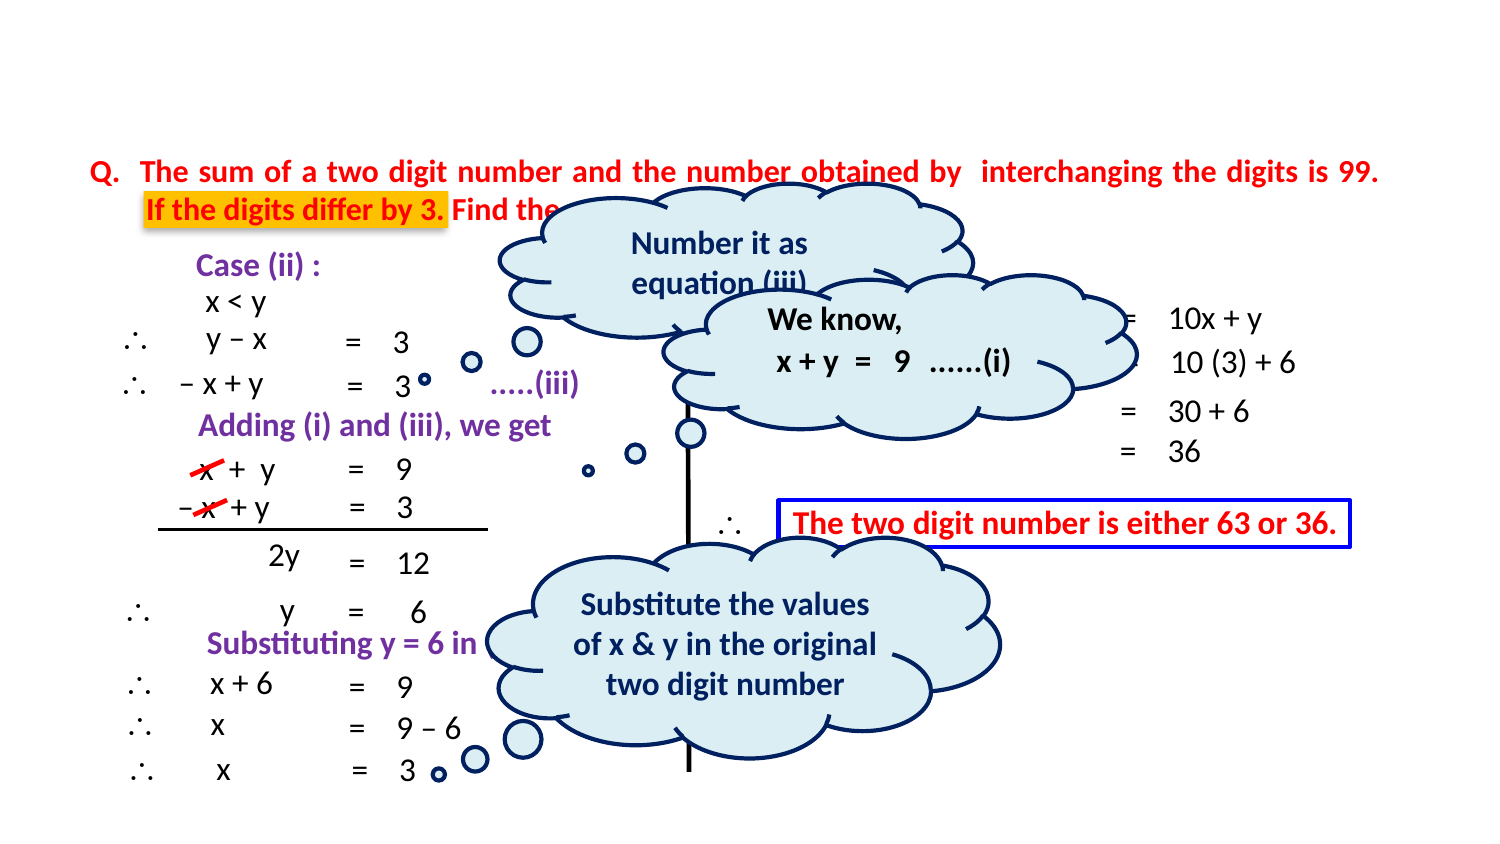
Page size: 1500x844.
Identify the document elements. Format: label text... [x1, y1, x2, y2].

text_box Number it as equation (iii) [460, 350, 483, 374]
text_box Q. The sum of a two digit number and the number obtained by interchanging the digits is 99. If the digits differ by 3. Find the number. [74, 142, 1396, 235]
text_box \ x [110, 694, 278, 750]
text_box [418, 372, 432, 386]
text_box Adding (i) and (iii), we get [183, 395, 661, 451]
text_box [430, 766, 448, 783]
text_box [663, 274, 1137, 439]
text_box = 6 [333, 582, 466, 638]
text_box Number it as equation (iii) [511, 325, 543, 358]
text_box \ x [112, 739, 273, 794]
text_box = 9 [333, 439, 436, 494]
text_box = 3 [334, 478, 453, 528]
text_box = 9 [334, 657, 436, 698]
text_box = 10 (3) + 6 [1142, 332, 1364, 388]
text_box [193, 499, 228, 516]
text_box Case (ii) : [49, 235, 425, 291]
text_box = 3 [332, 356, 474, 395]
text_box = 10x + y [1142, 288, 1327, 332]
text_box = 3 [330, 312, 450, 356]
text_box \ y – x [106, 308, 319, 353]
text_box – x + y [162, 478, 315, 528]
text_box .....(iii) [474, 353, 638, 395]
text_box \ x + 6 [110, 653, 333, 709]
text_box Substitute the values of x & y in the original two digit number [484, 535, 1003, 761]
text_box 2y [253, 538, 334, 581]
text_box x < y [190, 271, 325, 327]
text_box = 3 [336, 741, 469, 796]
text_box Substituting y = 6 in (i), we get [192, 613, 509, 669]
text_box \ y [109, 580, 320, 636]
text_box = 36 [1105, 421, 1252, 477]
text_box \ The two digit number is either 63 or 36. [700, 494, 1500, 549]
text_box = 12 [334, 538, 475, 589]
text_box = 9 – 6 [334, 698, 502, 754]
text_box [190, 460, 225, 476]
text_box [776, 498, 1352, 549]
text_box = 30 + 6 [1142, 381, 1327, 437]
text_box Number it as equation (iii) [497, 181, 976, 340]
text_box x + y [184, 439, 333, 494]
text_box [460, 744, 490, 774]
text_box \ – x + y [57, 353, 359, 409]
